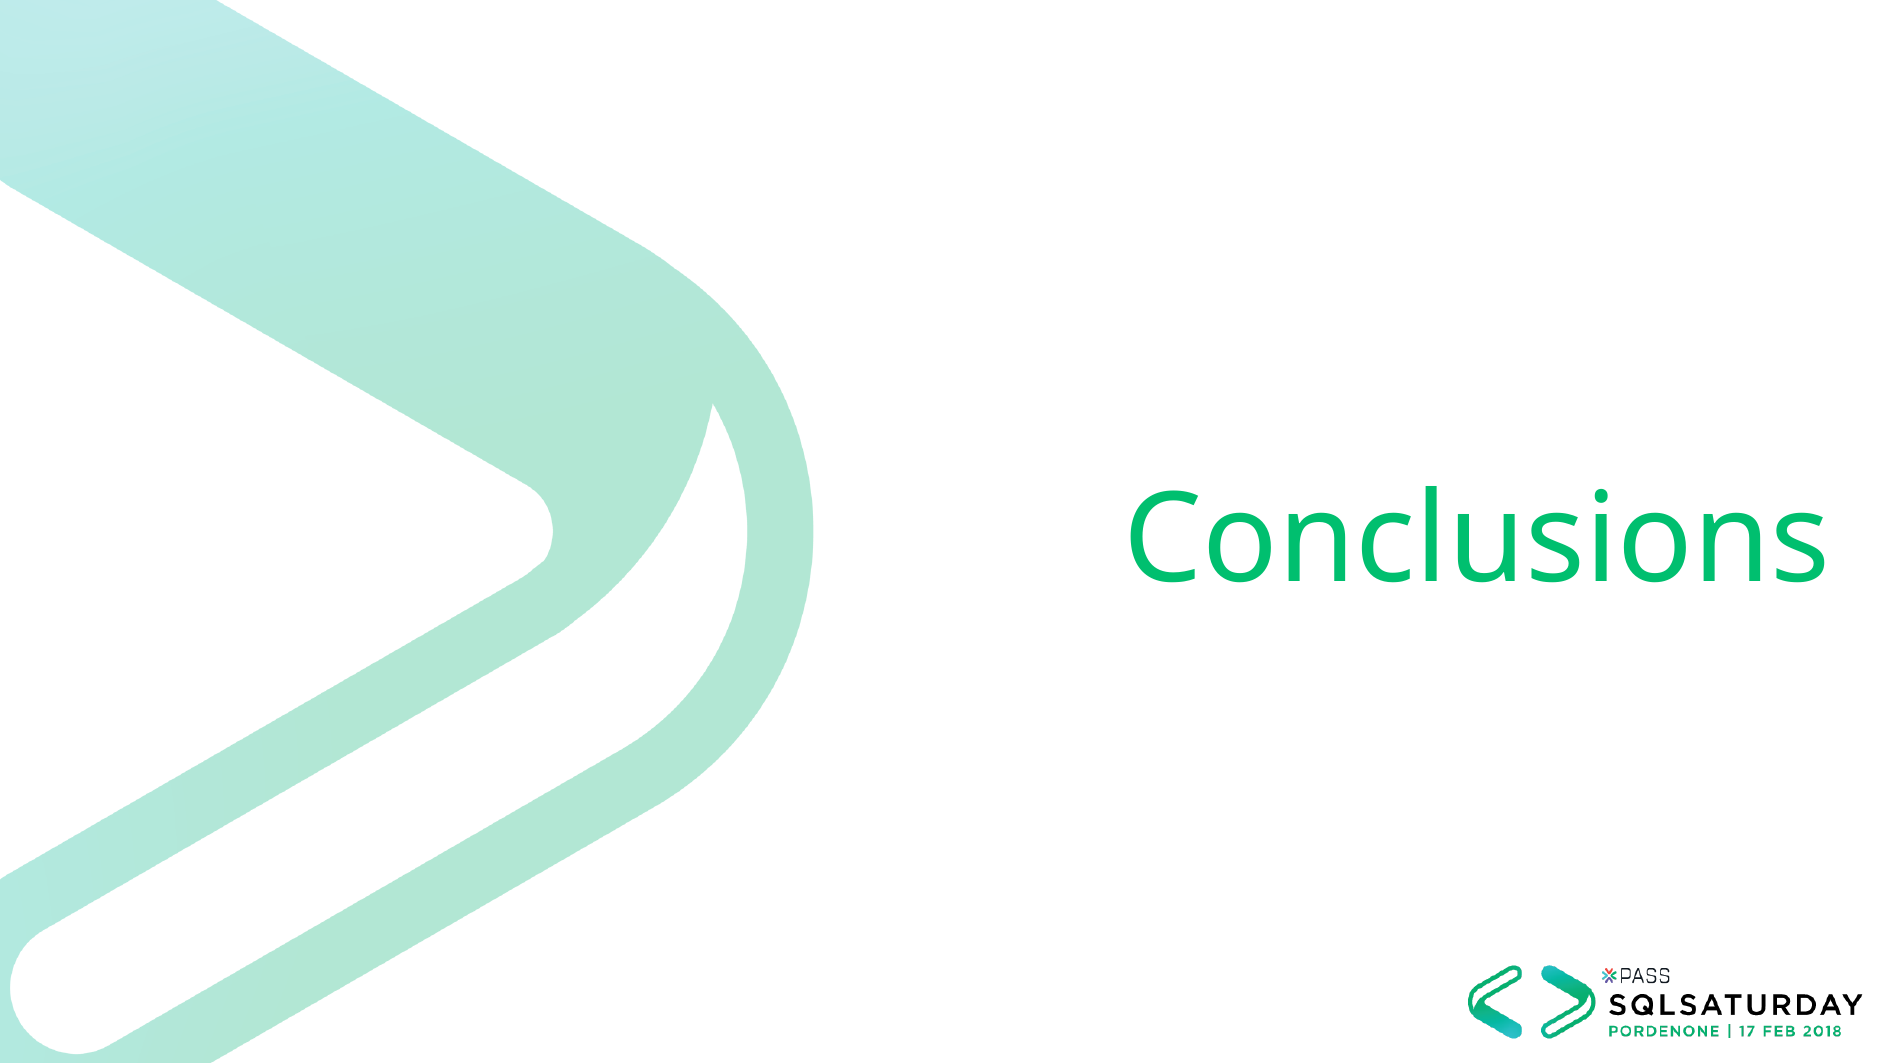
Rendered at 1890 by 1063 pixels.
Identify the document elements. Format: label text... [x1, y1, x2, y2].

picture [0, 0, 815, 1063]
title Conclusions [59, 59, 1831, 1004]
picture [1443, 940, 1890, 1063]
